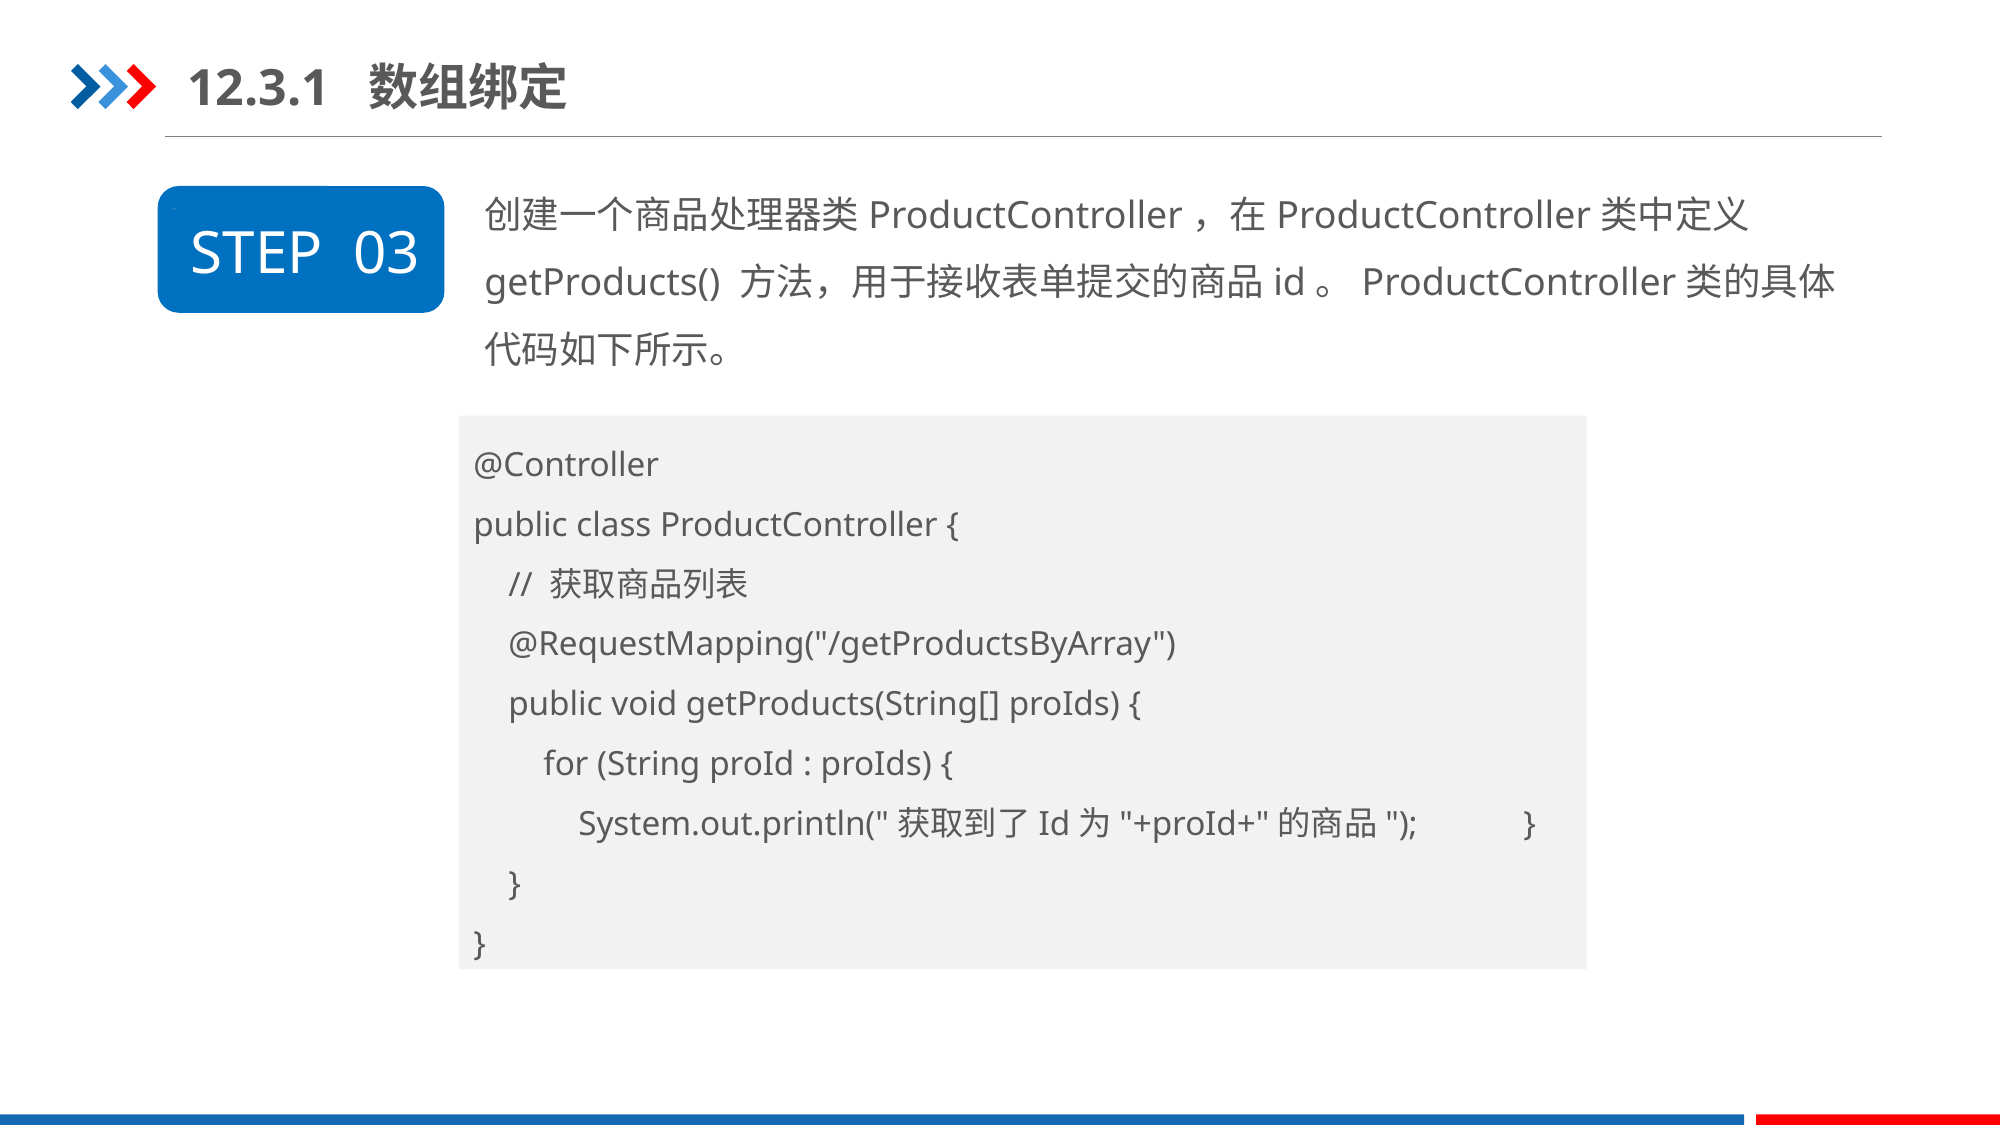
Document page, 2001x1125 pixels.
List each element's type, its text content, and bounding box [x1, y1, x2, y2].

text_box [156, 184, 446, 314]
text_box STEP 03 [172, 208, 439, 293]
text_box 创建一个商品处理器类ProductController，在ProductController类中定义getProducts() 方法，用于接收表单提交的商品id。ProductController类的具体代码如下所示。 [469, 160, 1862, 378]
text_box @Controller public class ProductController { // 获取商品列表 @RequestMapping("/getProductsByArray") public void getProducts(String[] proIds) { for (String proId : proIds) { System.out.println("获取到了Id为"+proId+"的商品"); } } } [458, 415, 1587, 970]
text_box 12.3.1 数组绑定 [187, 43, 622, 127]
